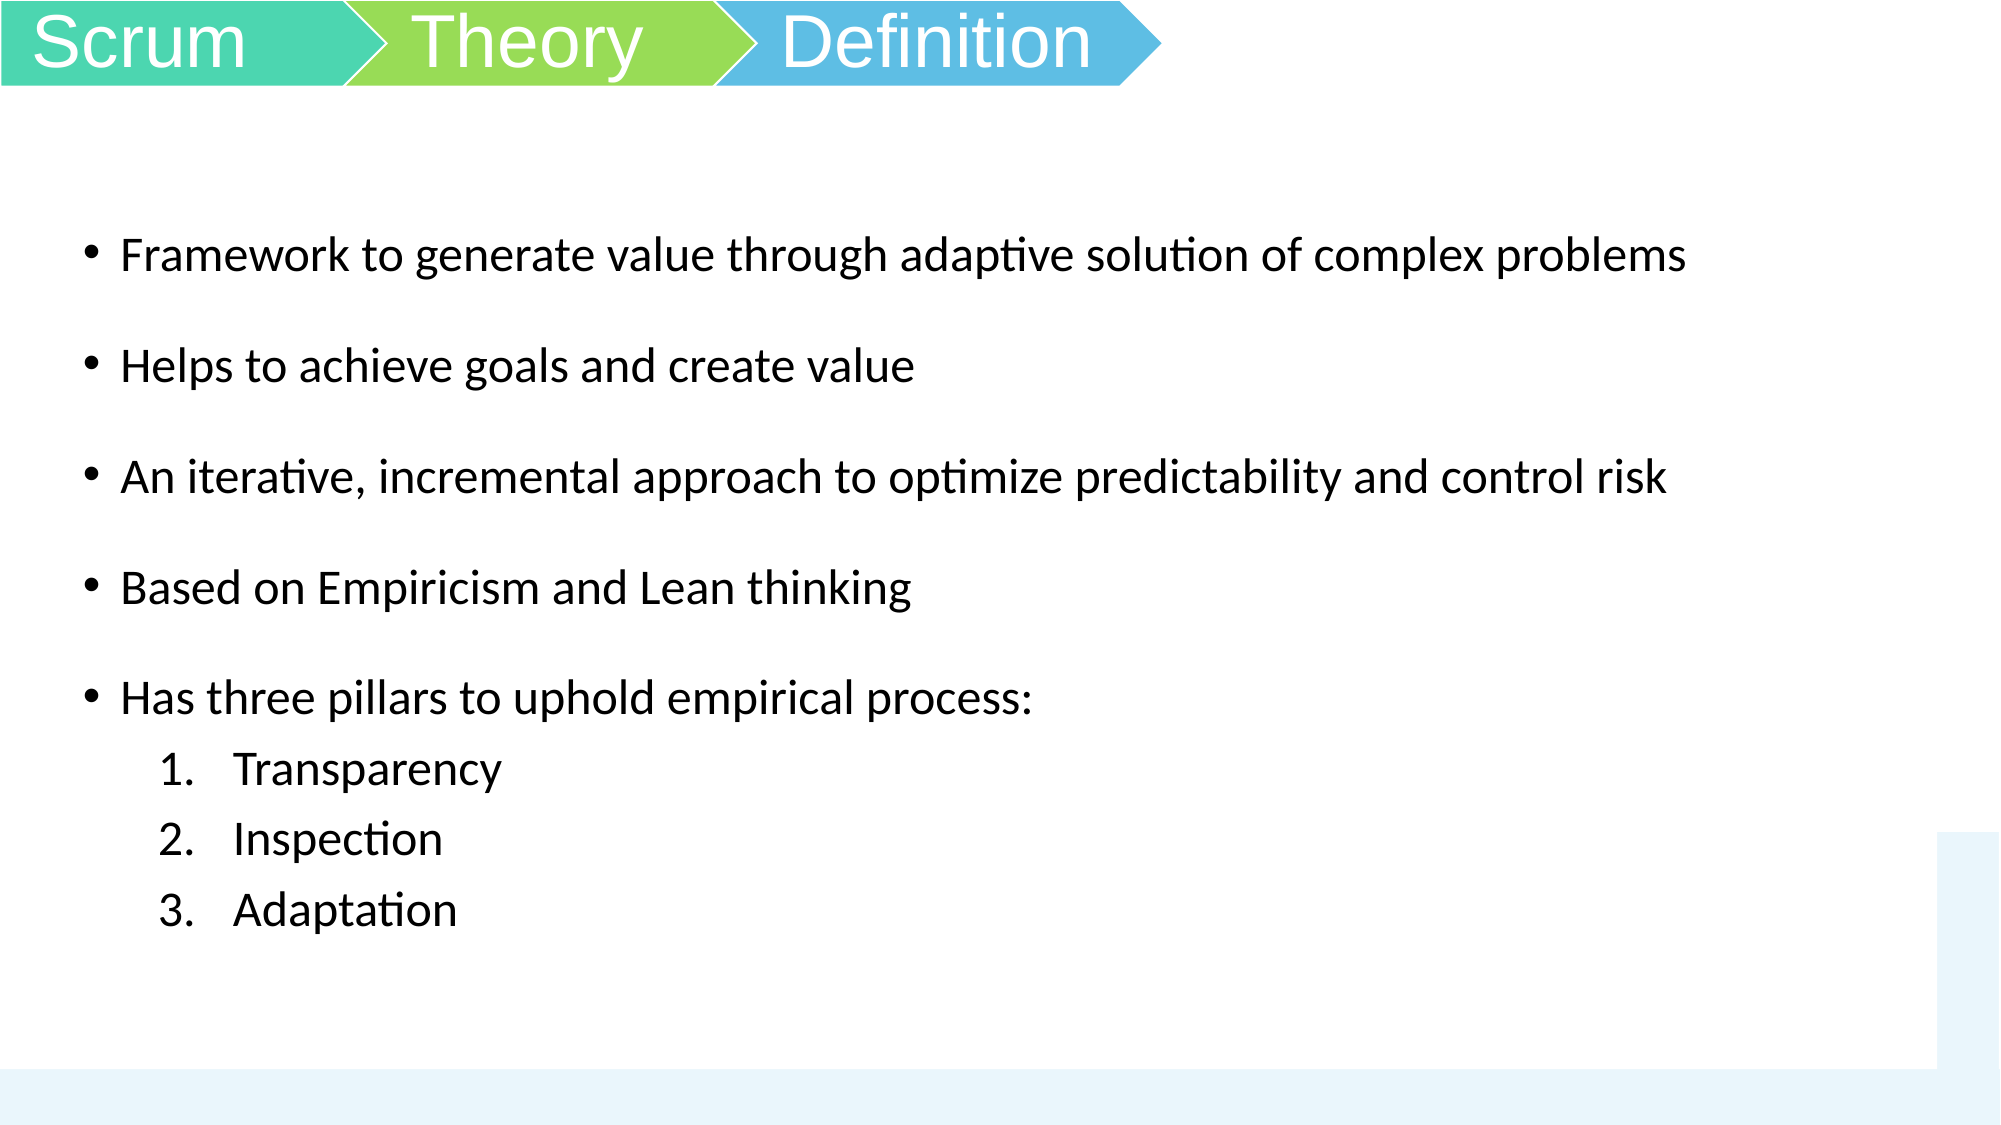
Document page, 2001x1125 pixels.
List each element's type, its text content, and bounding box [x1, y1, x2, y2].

list Framework to generate value through adaptive solution of complex problems Helps to achieve goals and create value An iterative, incremental approach to optimize predictability and control risk Based on Empiricism and Lean thinking Has three pillars to uphold empirical process: Transparency Inspection Adaptation [68, 184, 1886, 1014]
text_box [0, 0, 1164, 87]
